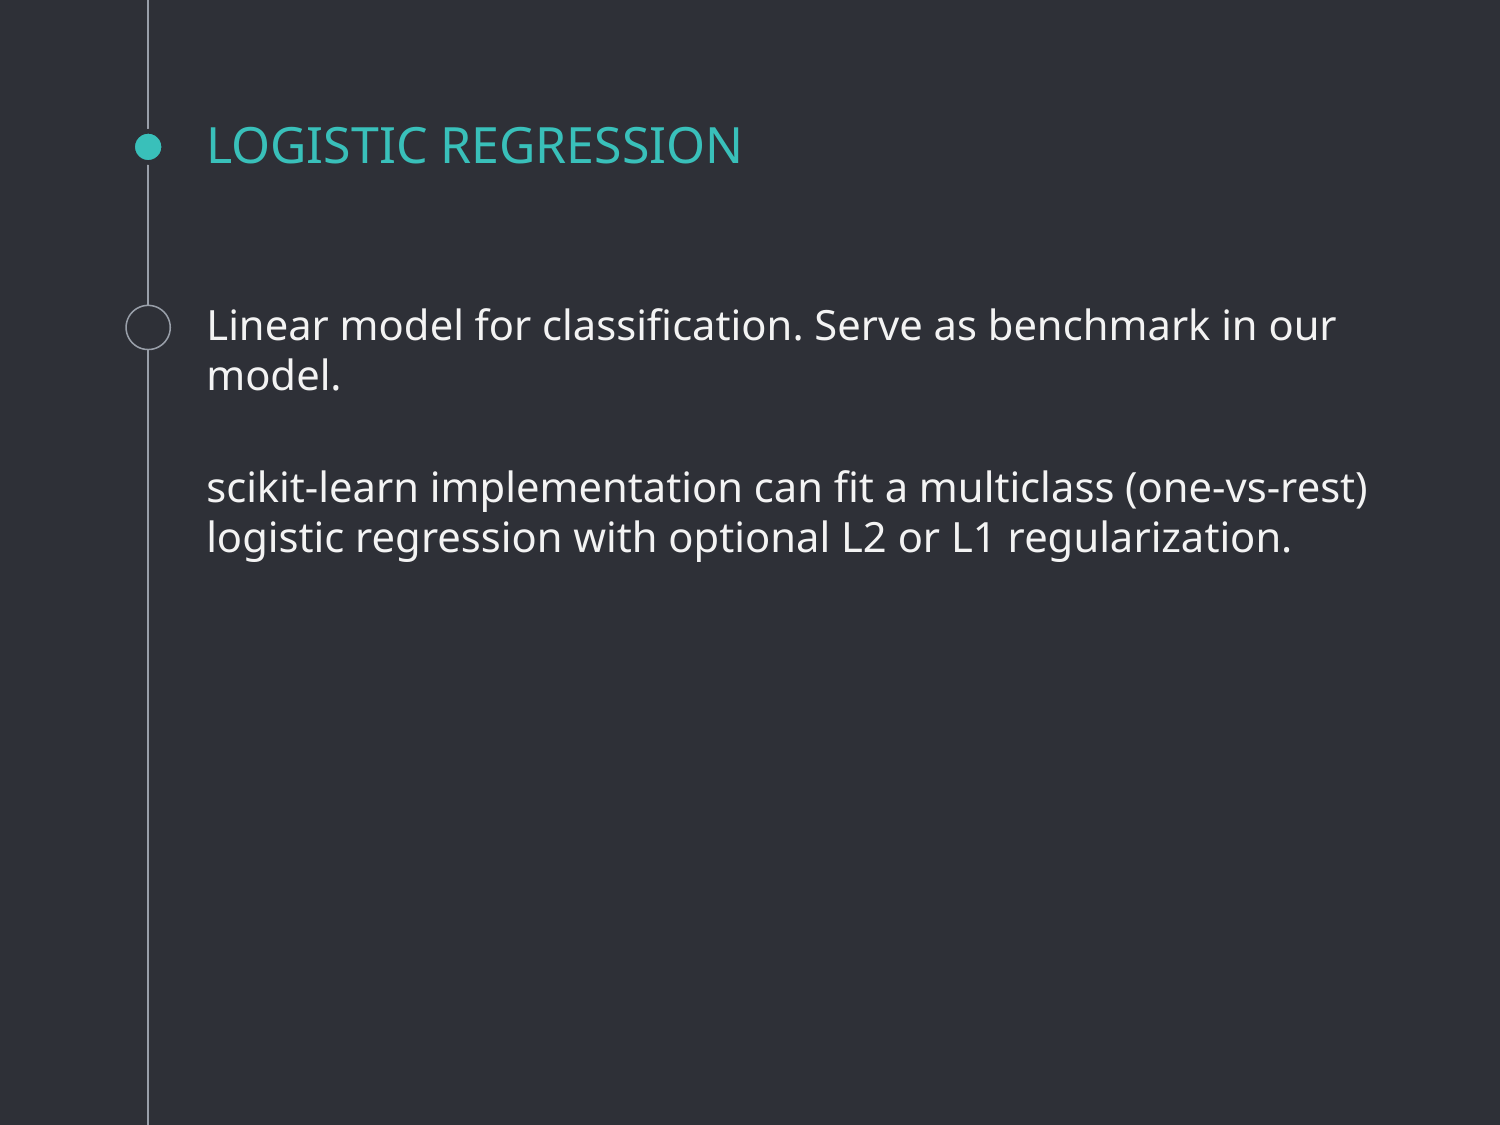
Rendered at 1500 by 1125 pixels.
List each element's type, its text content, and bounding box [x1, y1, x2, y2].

list Linear model for classification. Serve as benchmark in our model. scikit-learn implementation can fit a multiclass (one-vs-rest) logistic regression with optional L2 or L1 regularization. [191, 283, 1471, 1099]
title LOGISTIC REGRESSION [191, 113, 1317, 189]
